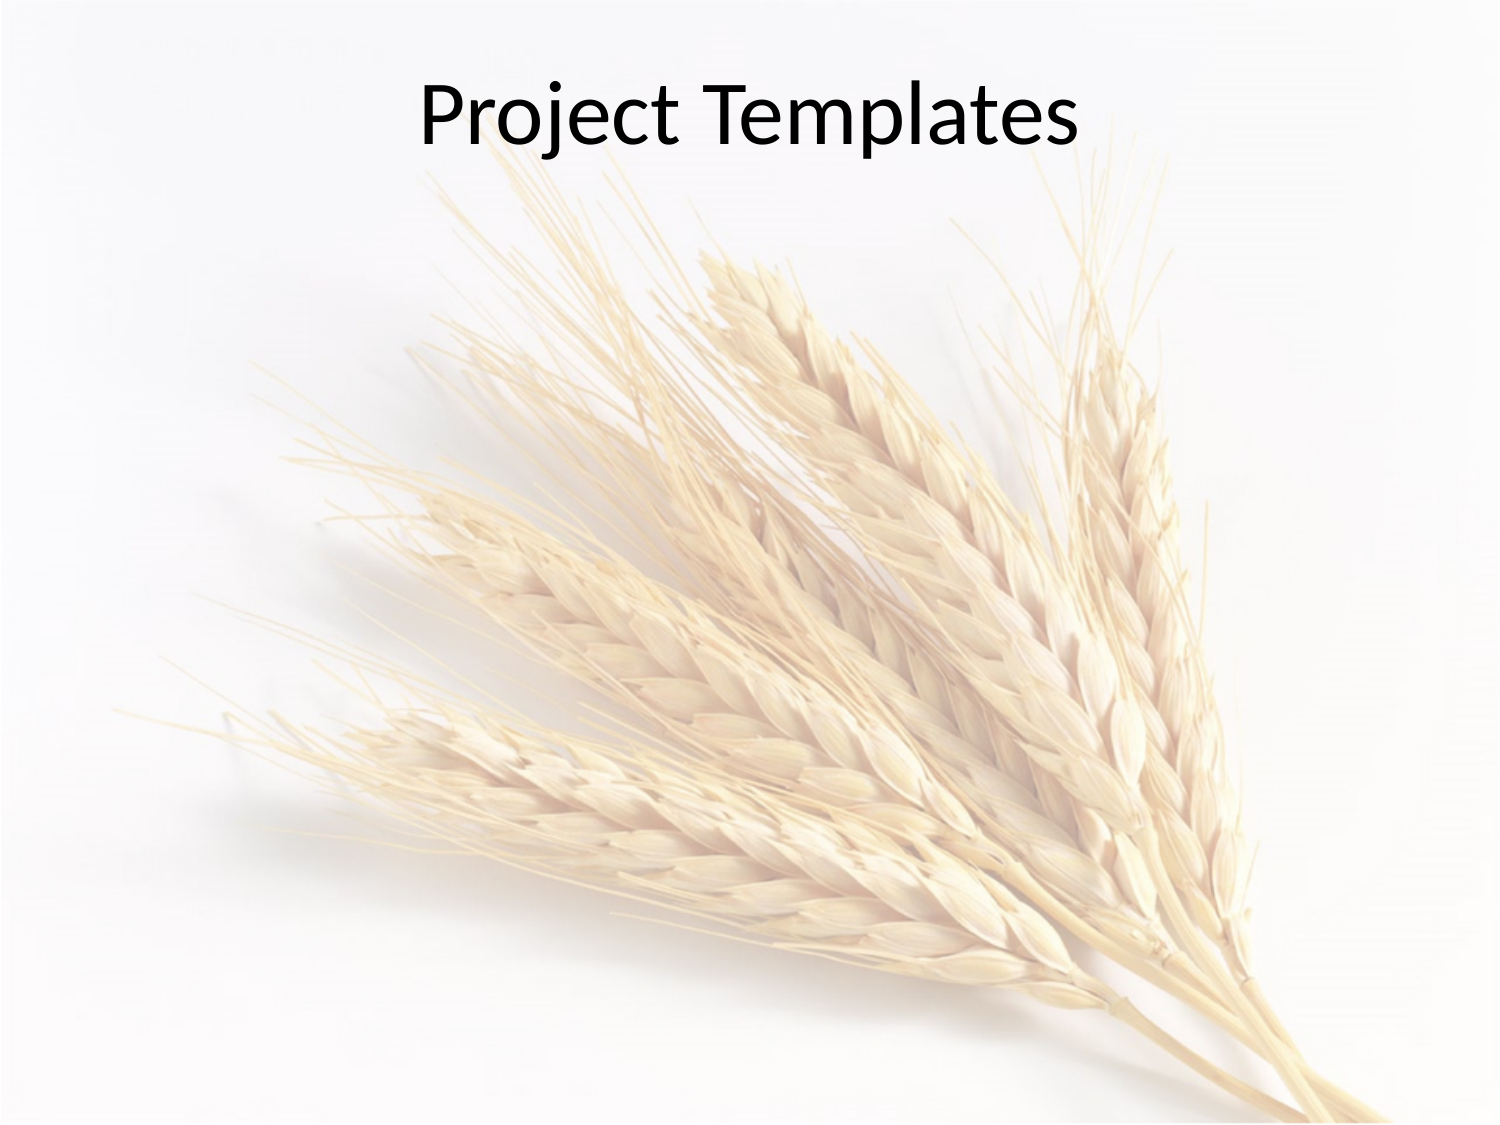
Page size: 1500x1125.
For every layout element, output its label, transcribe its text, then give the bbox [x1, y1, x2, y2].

text_box Project Templates [74, 45, 1425, 233]
picture [0, 0, 1500, 1125]
